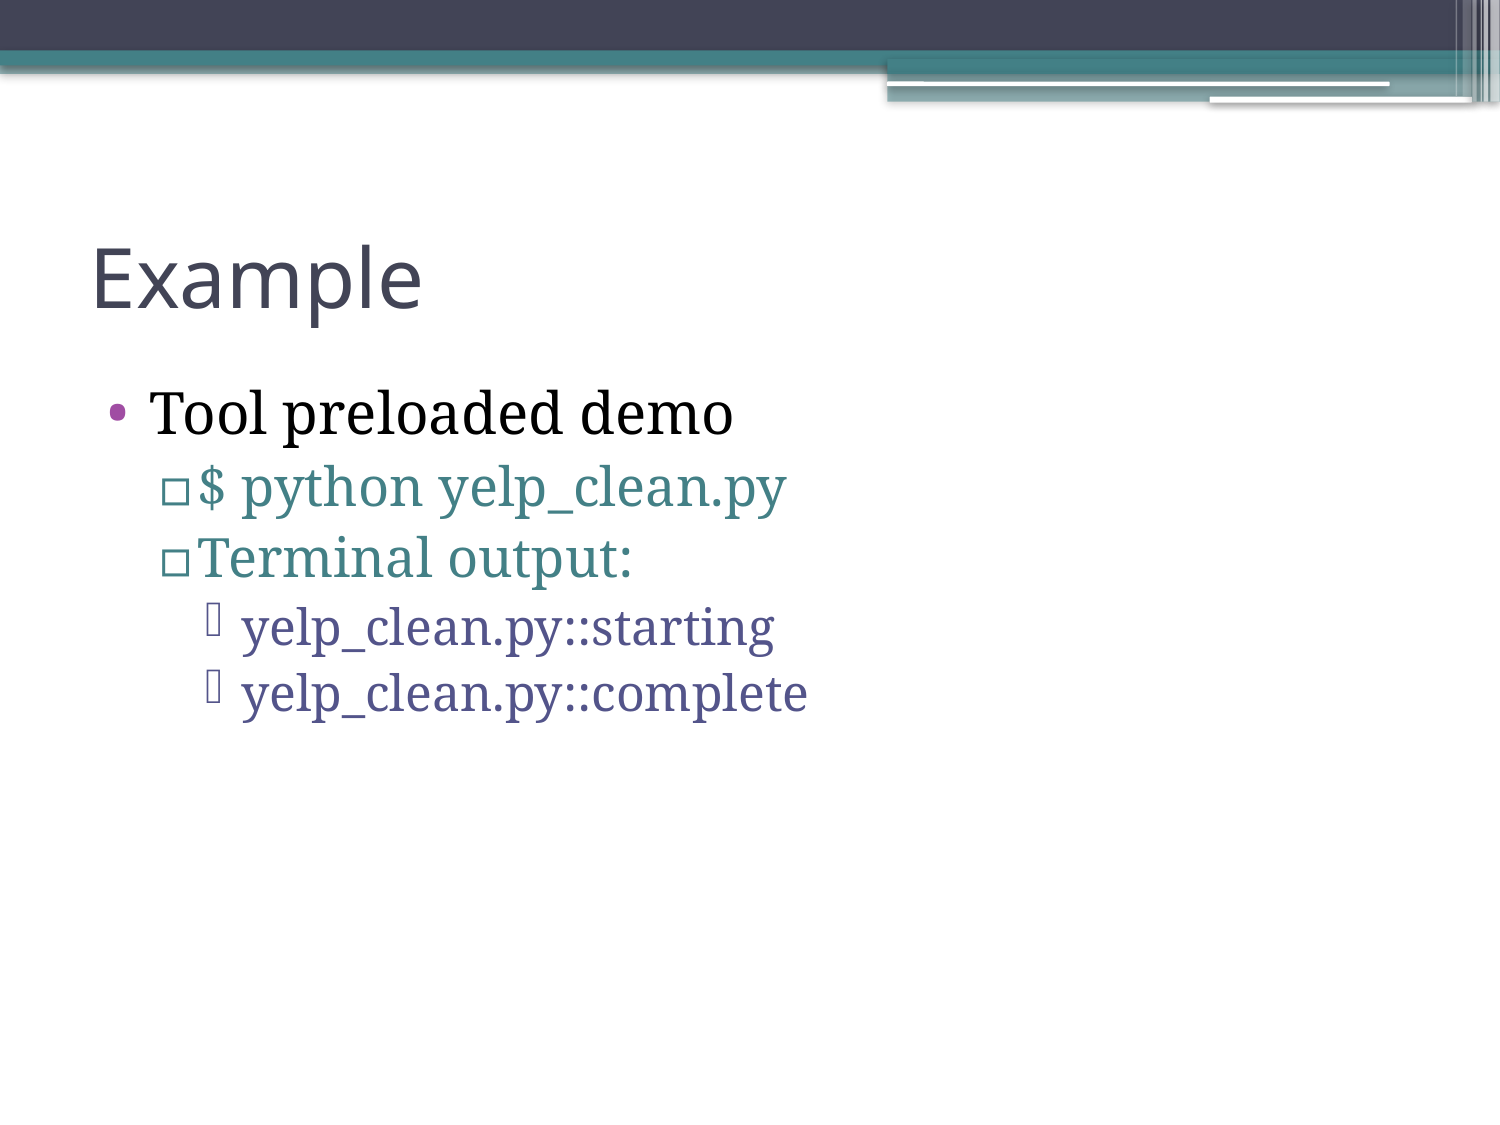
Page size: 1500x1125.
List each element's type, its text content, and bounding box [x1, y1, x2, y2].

title Example [75, 187, 1425, 363]
list Tool preloaded demo $ python yelp_clean.py Terminal output: yelp_clean.py::starting yelp_clean.py::complete [75, 368, 1425, 1079]
